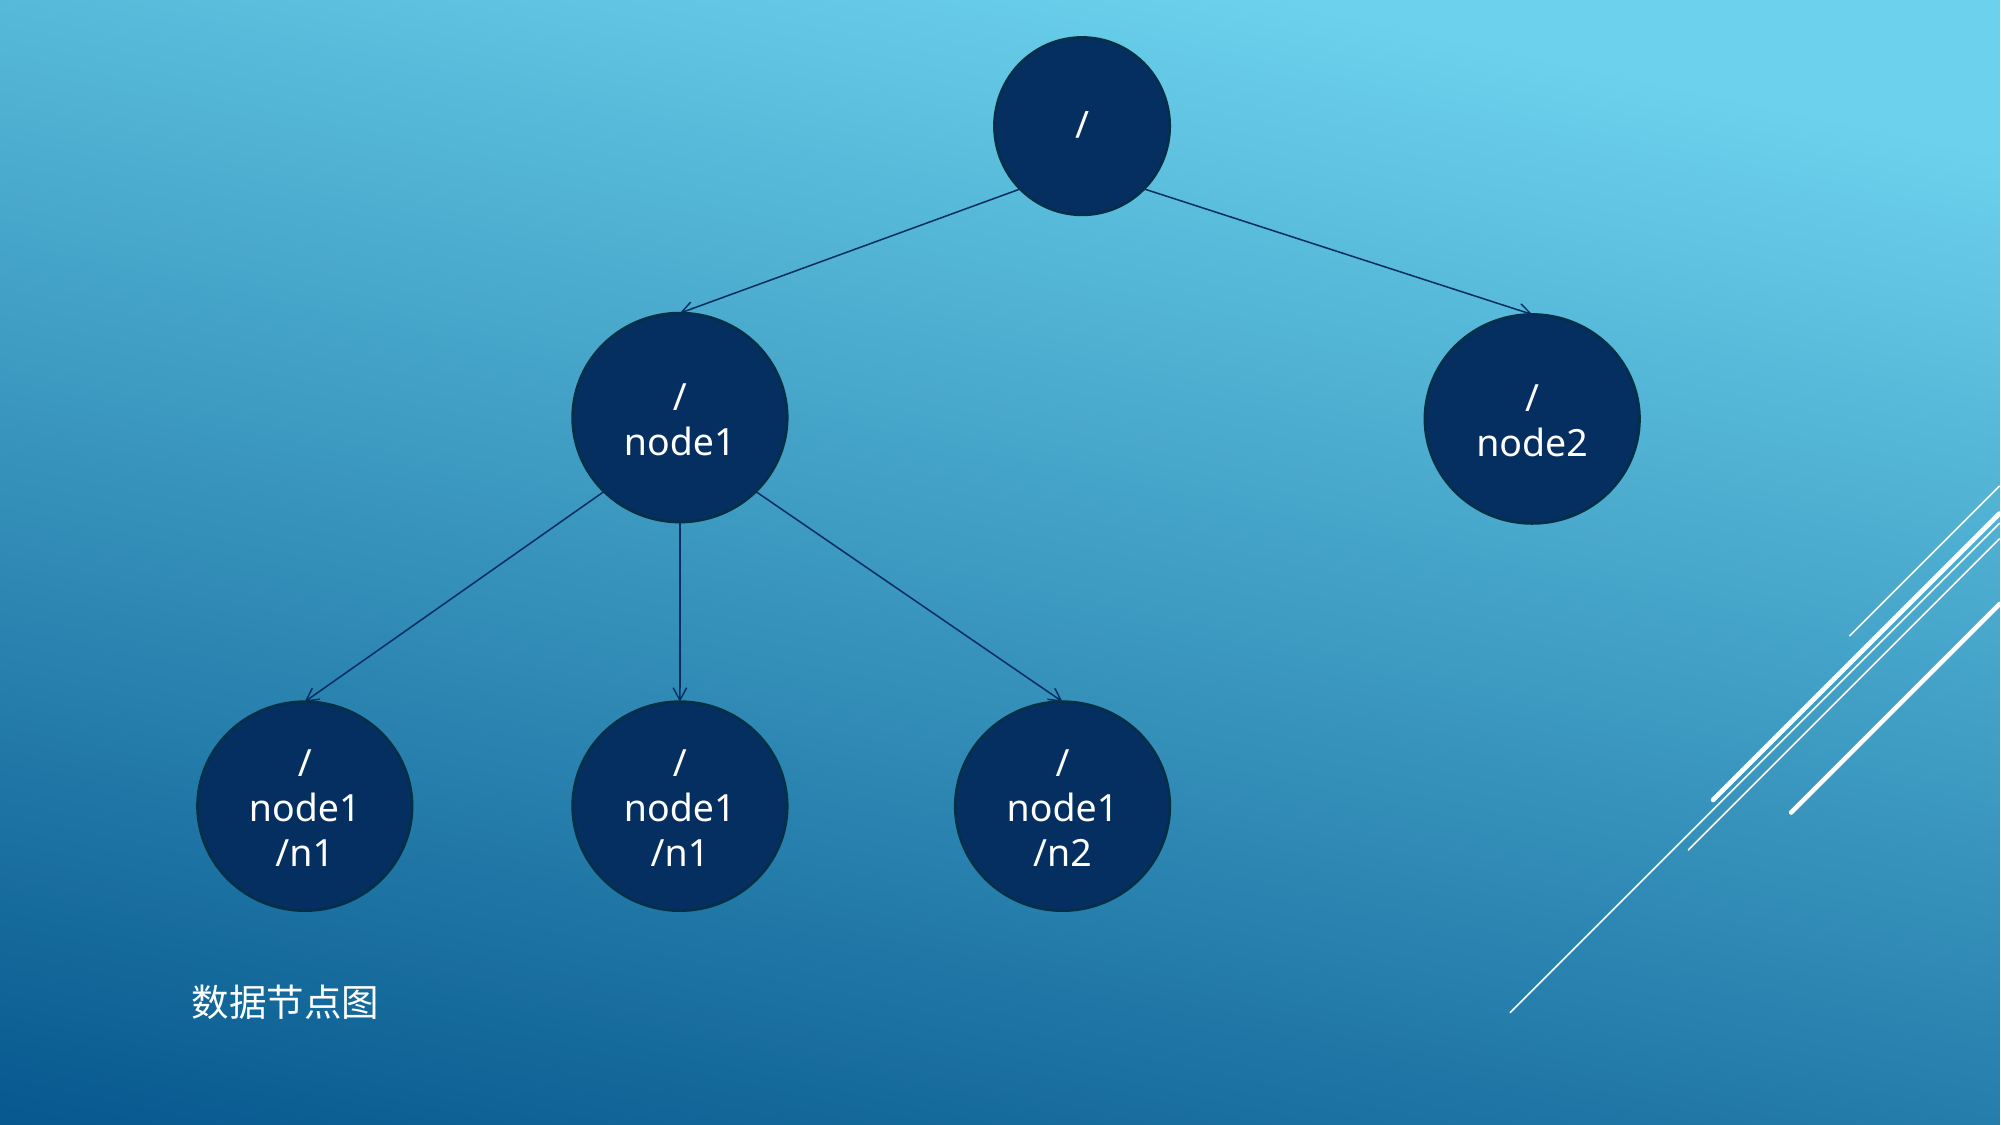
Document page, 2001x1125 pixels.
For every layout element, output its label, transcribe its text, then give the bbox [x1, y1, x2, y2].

text_box /node1/n1 [571, 700, 789, 912]
text_box / [993, 36, 1172, 217]
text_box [755, 491, 1063, 702]
text_box 数据节点图 [177, 971, 823, 1032]
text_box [679, 188, 1021, 314]
text_box /node1/n1 [196, 700, 414, 912]
text_box /node1/n2 [953, 700, 1172, 912]
text_box /node1 [571, 311, 789, 524]
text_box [304, 491, 605, 702]
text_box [1143, 188, 1533, 315]
text_box /node2 [1423, 313, 1641, 525]
